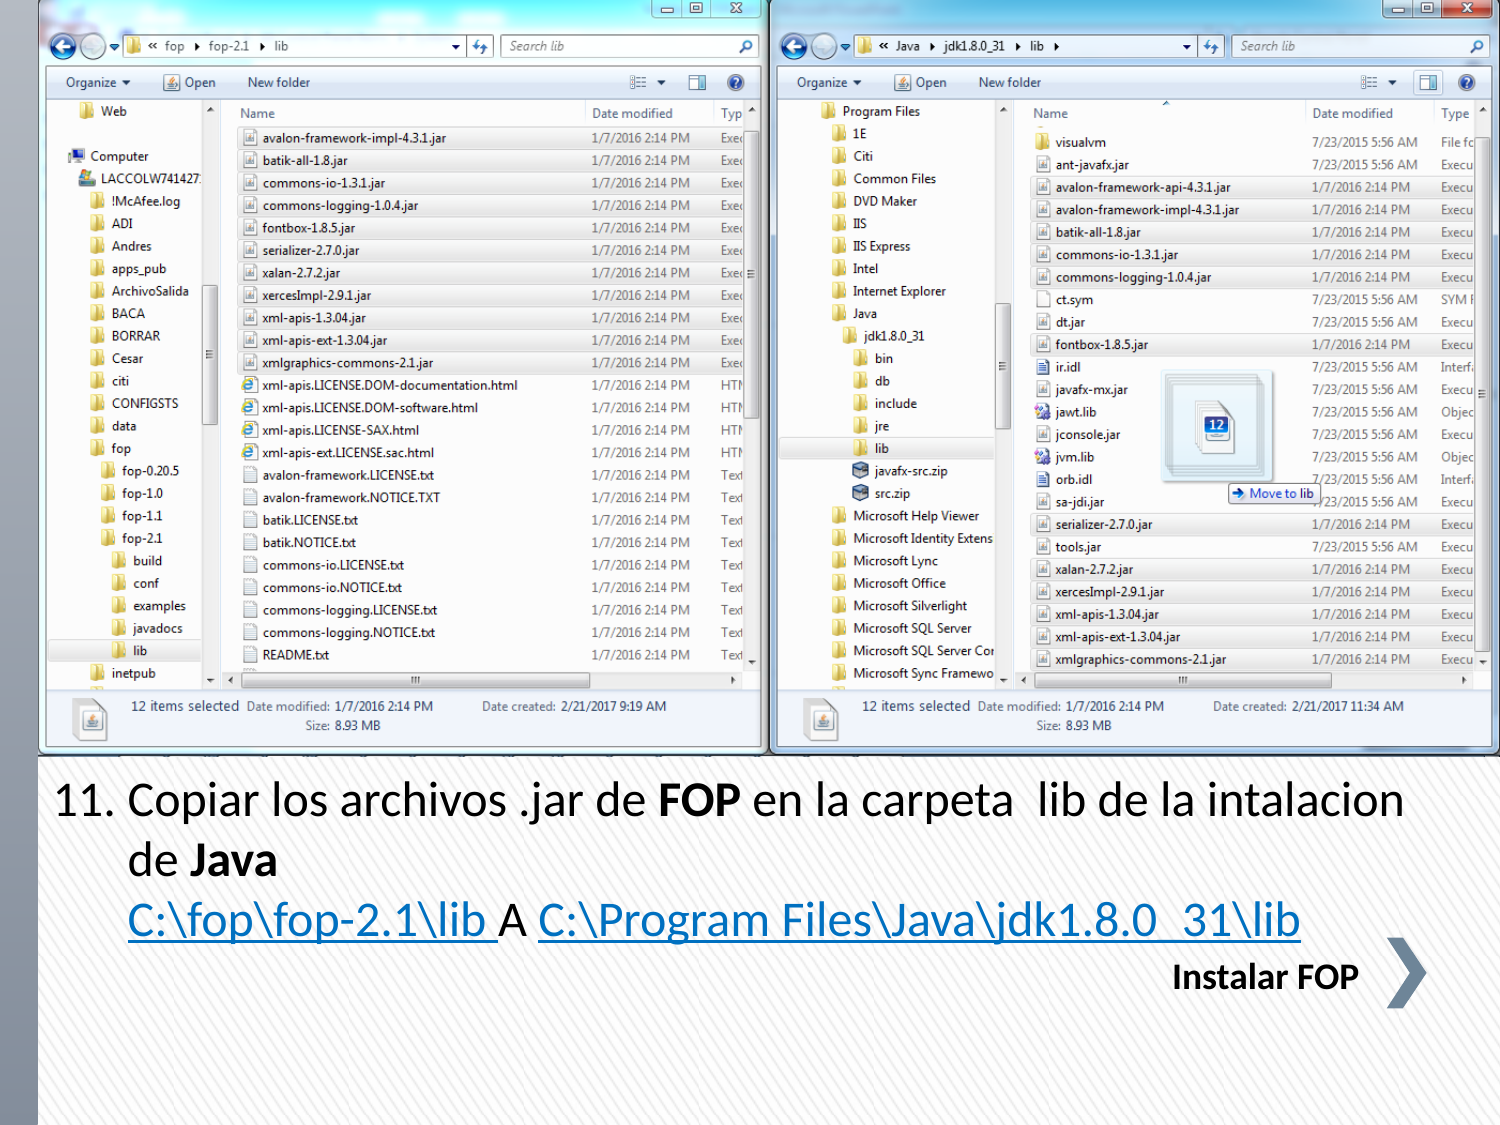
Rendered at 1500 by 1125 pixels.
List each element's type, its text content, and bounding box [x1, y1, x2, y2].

picture [37, 0, 1500, 757]
text_box Instalar FOP [1157, 954, 1375, 1005]
text_box Copiar los archivos .jar de FOP en la carpeta lib de la intalacion de Java C:\fop\fop-2.1\lib A C:\Program Files\Java\jdk1.8.0_31\lib [38, 767, 1438, 954]
